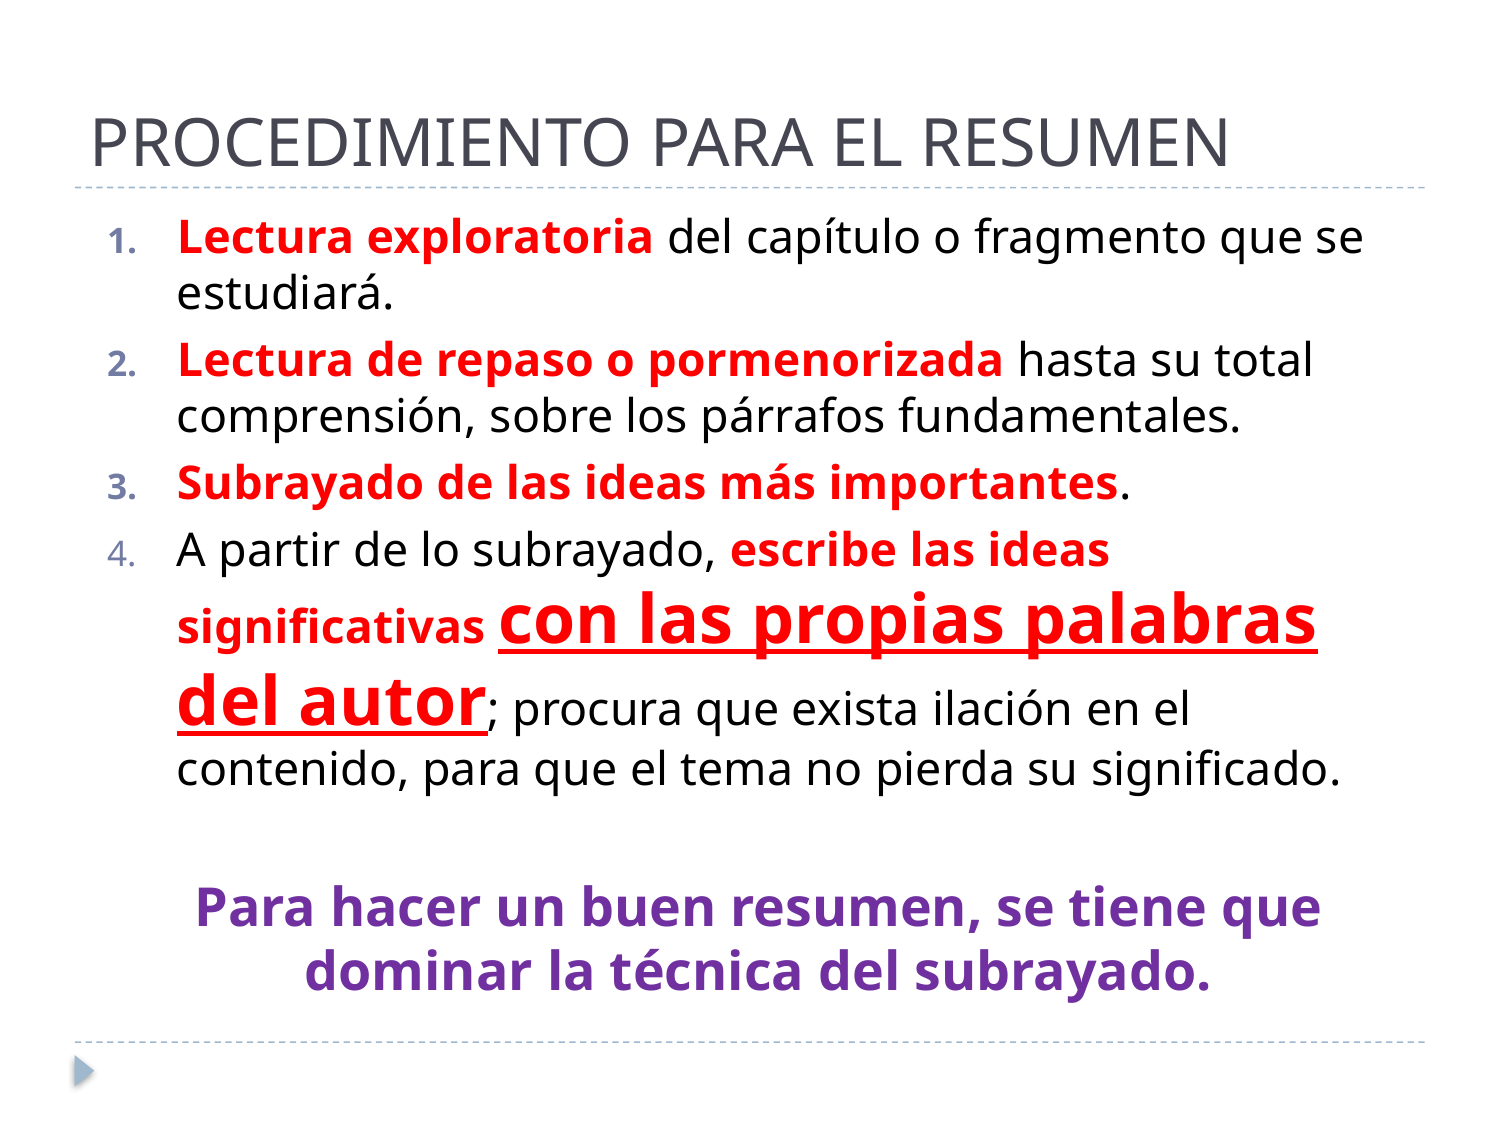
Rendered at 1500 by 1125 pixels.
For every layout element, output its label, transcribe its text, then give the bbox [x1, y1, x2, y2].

list Lectura exploratoria del capítulo o fragmento que se estudiará. Lectura de repaso o pormenorizada hasta su total comprensión, sobre los párrafos fundamentales. Subrayado de las ideas más importantes. A partir de lo subrayado, escribe las ideas significativas con las propias palabras del autor; procura que exista ilación en el contenido, para que el tema no pierda su significado. Para hacer un buen resumen, se tiene que dominar la técnica del subrayado. [75, 200, 1425, 1010]
title PROCEDIMIENTO PARA EL RESUMEN [75, 24, 1425, 188]
